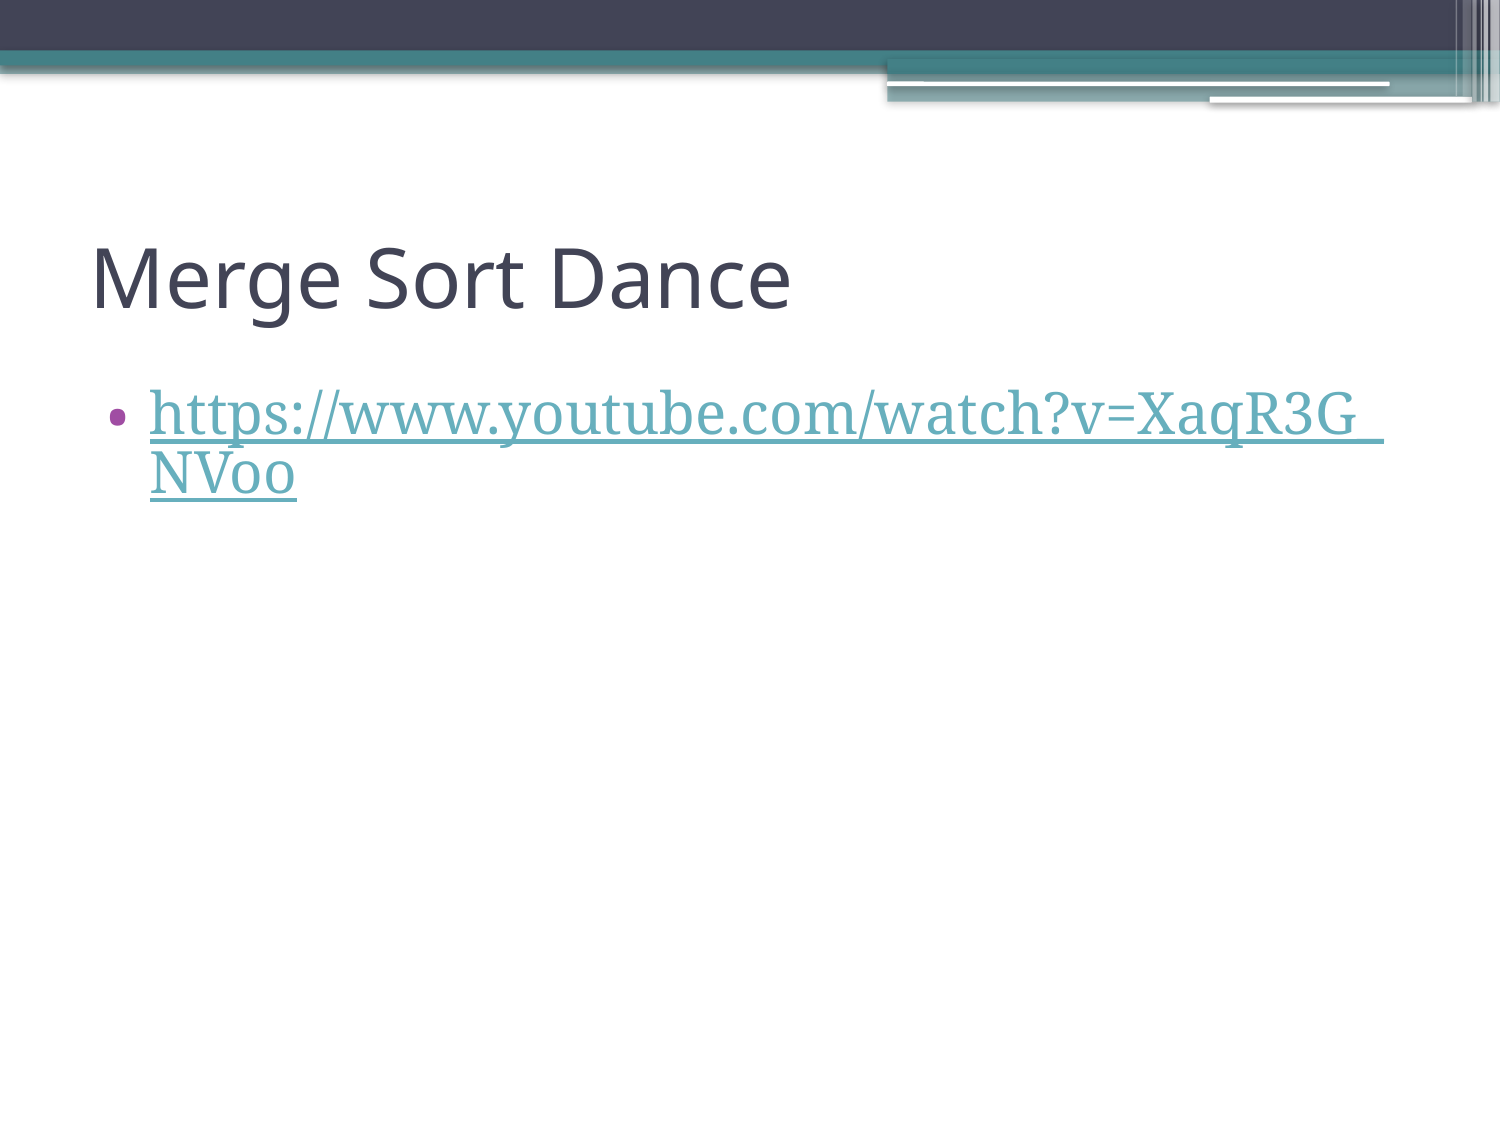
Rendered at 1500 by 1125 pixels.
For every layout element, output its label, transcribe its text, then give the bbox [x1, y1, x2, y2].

title Merge Sort Dance [75, 187, 1425, 363]
list https://www.youtube.com/watch?v=XaqR3G_NVoo [75, 368, 1425, 1079]
